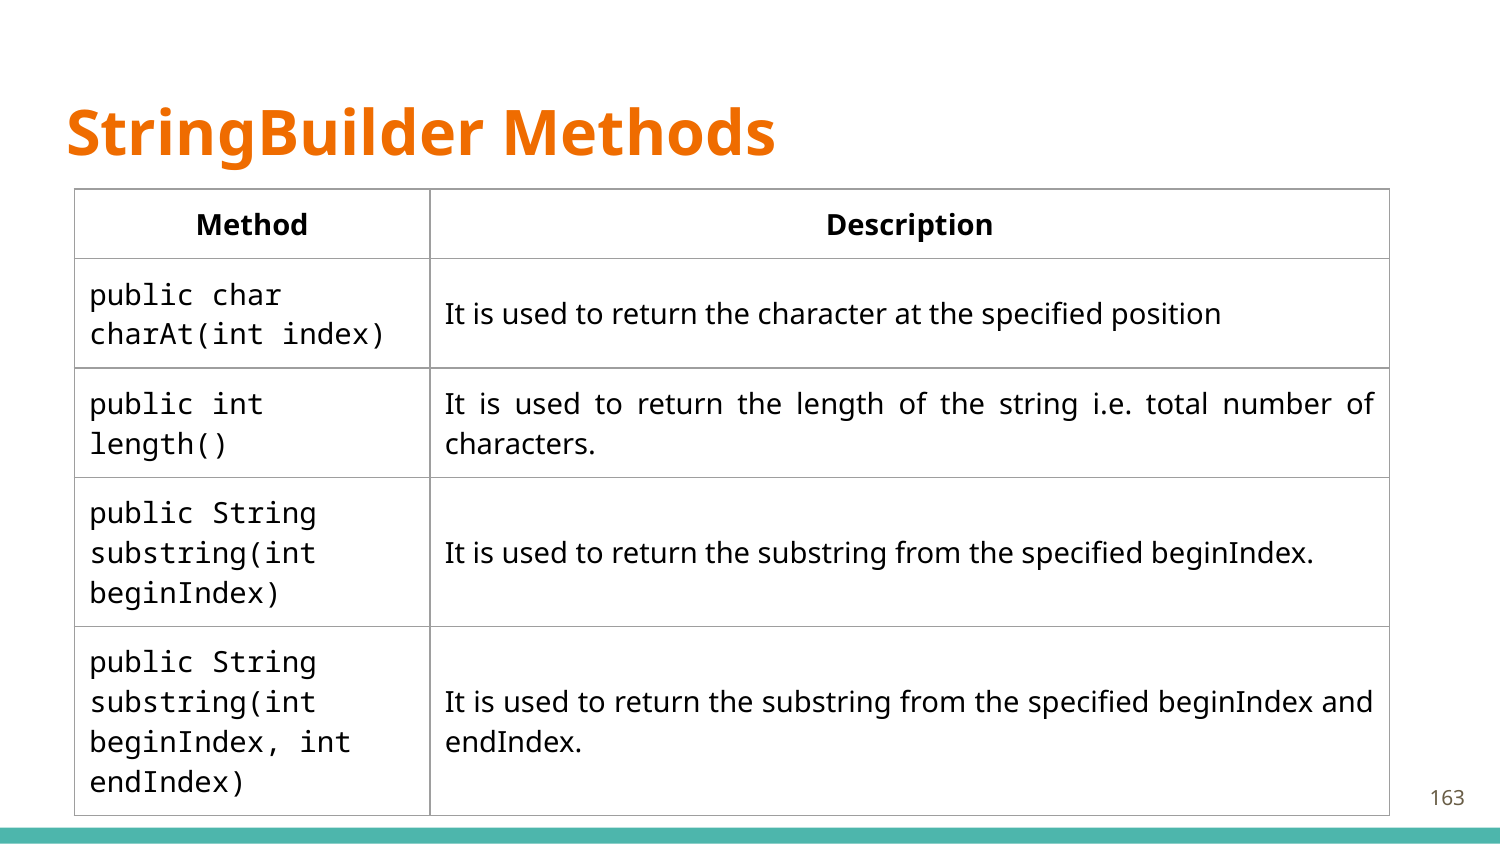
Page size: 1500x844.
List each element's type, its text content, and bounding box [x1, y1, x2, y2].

table_cell public int length() [75, 369, 429, 477]
title StringBuilder Methods [51, 72, 1449, 189]
table_cell It is used to return the length of the string i.e. total number of characters. [431, 369, 1389, 477]
table_cell public String substring(int beginIndex, int endIndex) [75, 627, 429, 815]
table_cell It is used to return the substring from the specified beginIndex. [431, 478, 1389, 626]
table_cell public char charAt(int index) [75, 259, 429, 367]
table_header Description [431, 190, 1389, 258]
table_cell It is used to return the character at the specified position [431, 259, 1389, 367]
table_header Method [75, 190, 429, 258]
slide_number 163 [1389, 764, 1480, 830]
table_cell It is used to return the substring from the specified beginIndex and endIndex. [431, 627, 1389, 815]
table_cell public String substring(int beginIndex) [75, 478, 429, 626]
